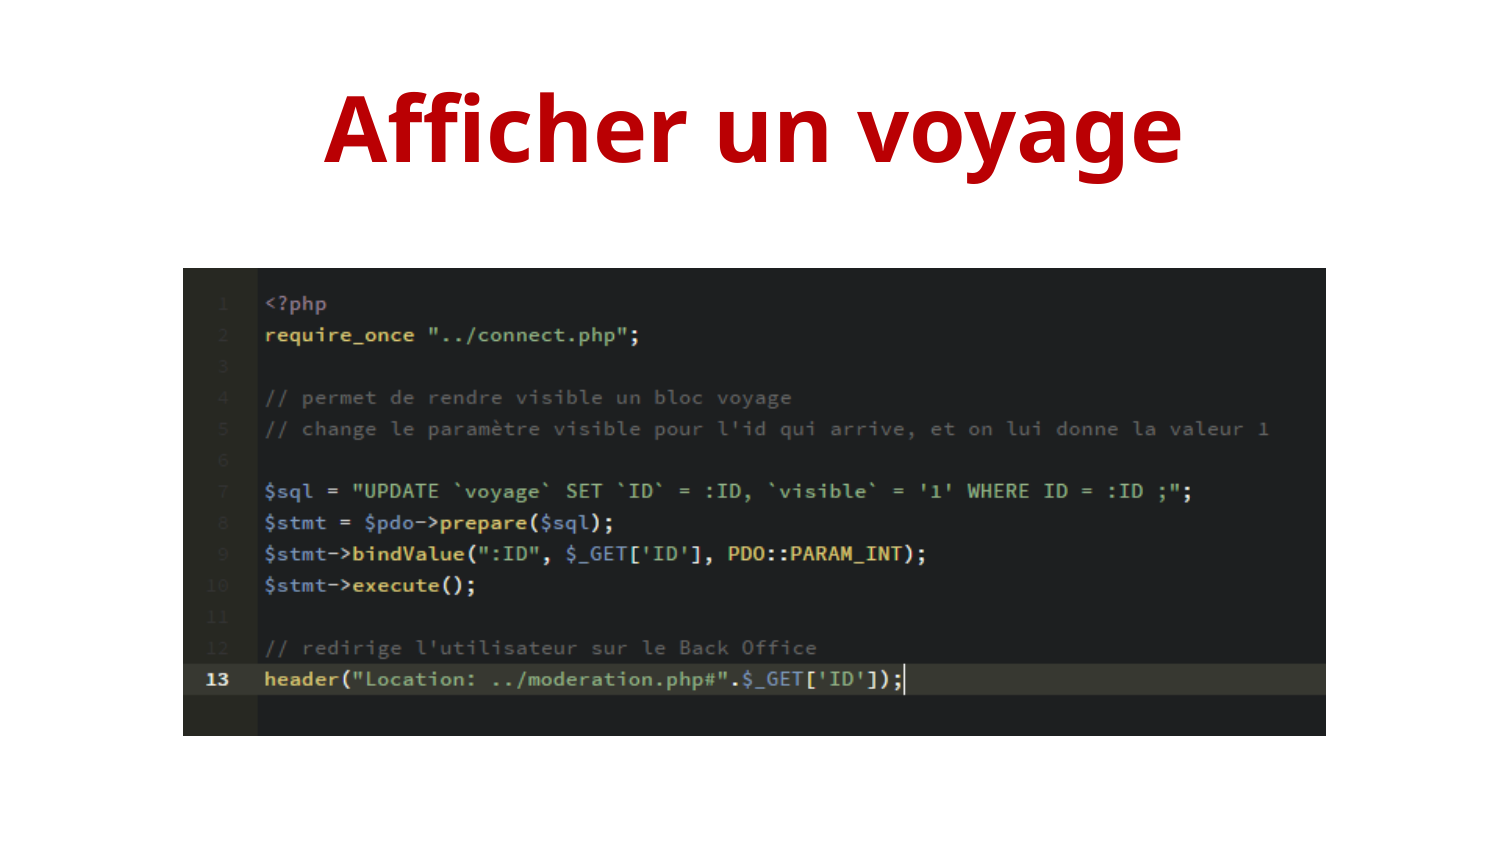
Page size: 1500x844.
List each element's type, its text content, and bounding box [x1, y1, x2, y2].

picture [183, 268, 1326, 736]
title Afficher un voyage [117, 35, 1393, 216]
